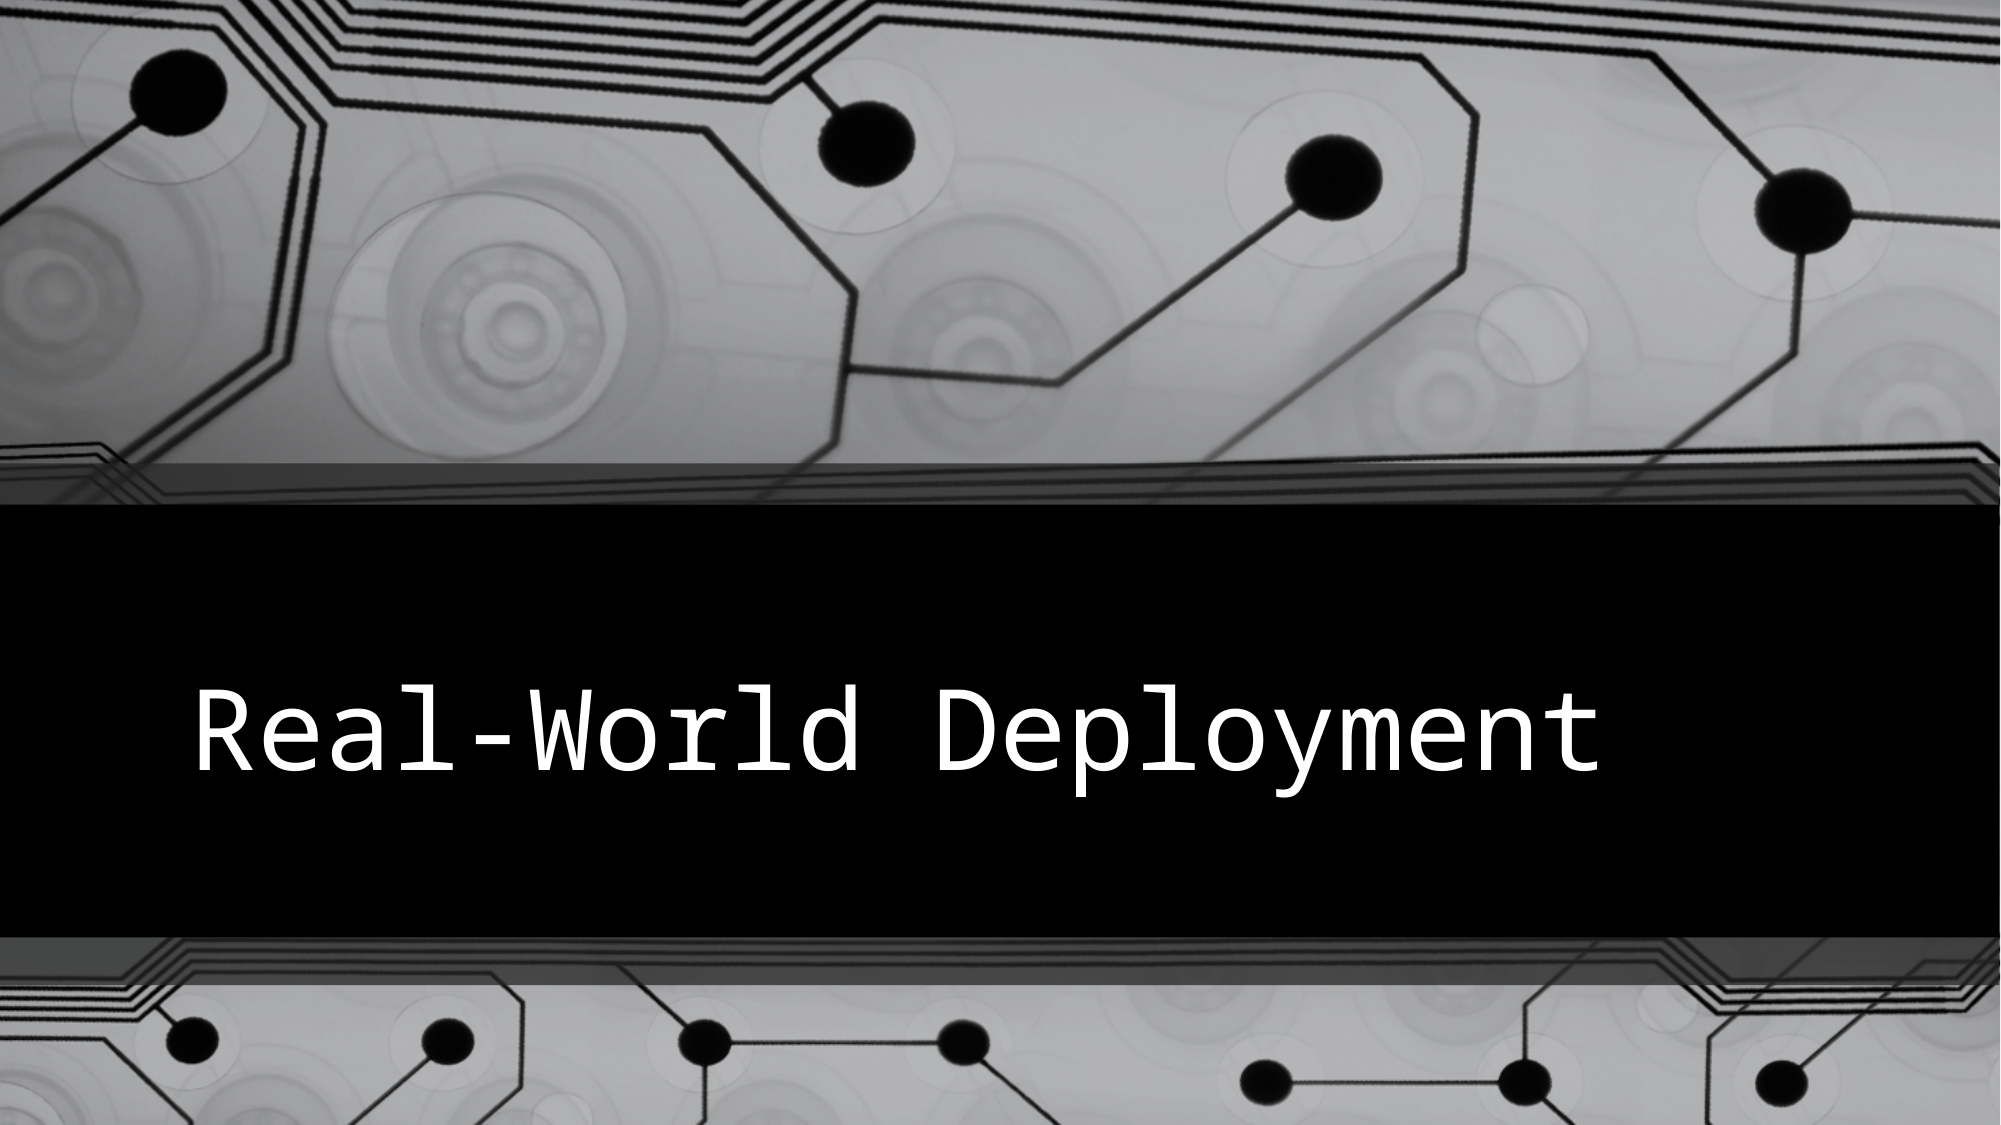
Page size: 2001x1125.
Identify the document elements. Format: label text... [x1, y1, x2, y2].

title Real-World Deployment [174, 519, 1825, 800]
picture [0, 0, 2001, 1125]
